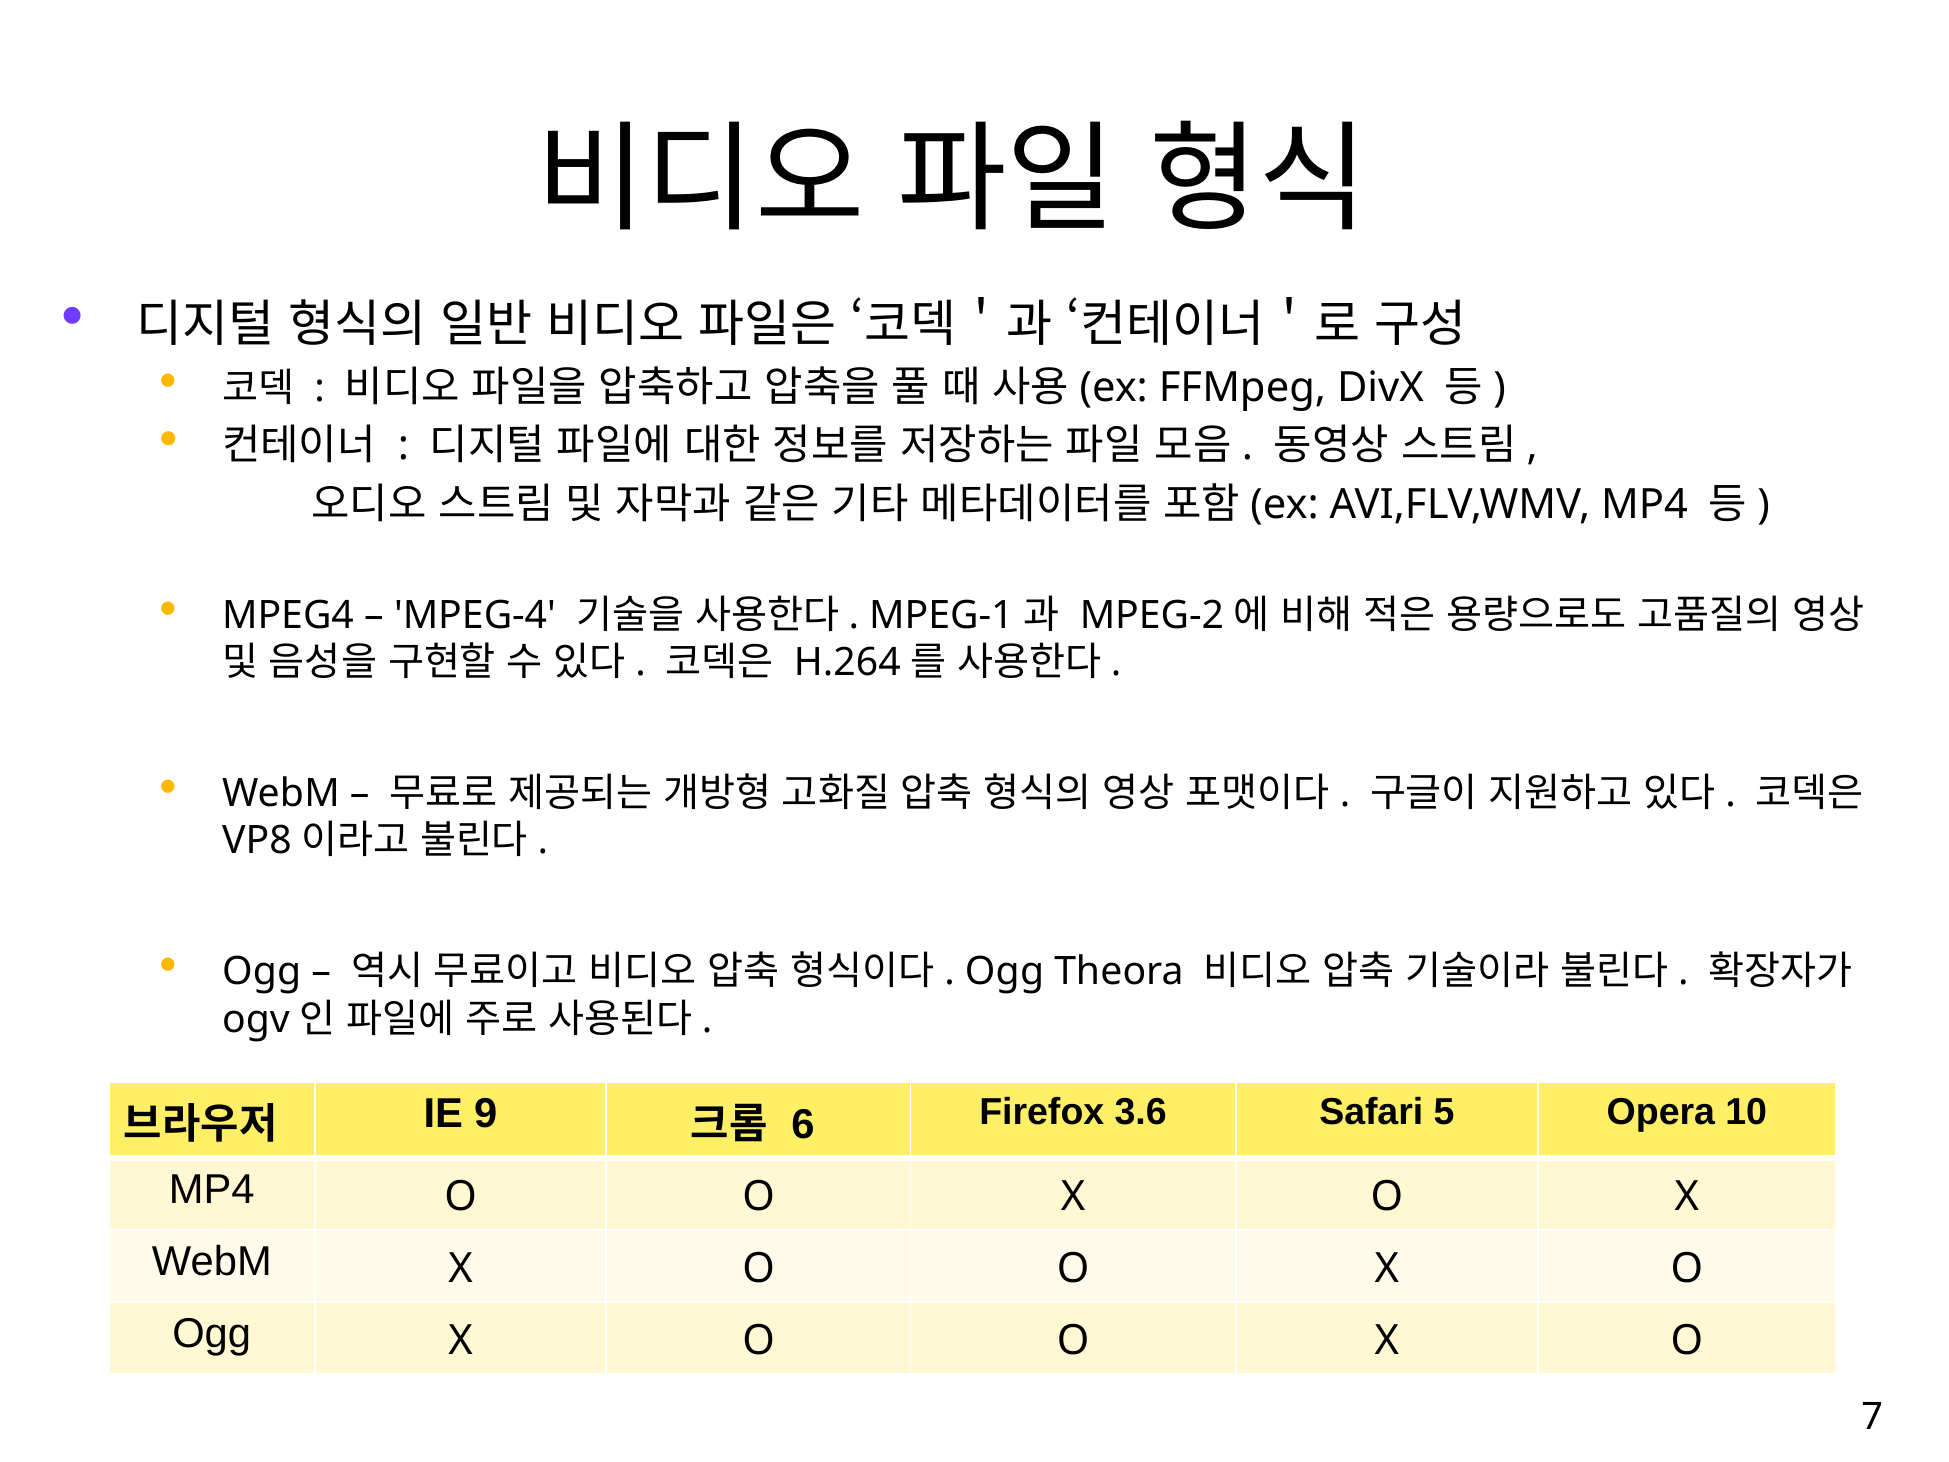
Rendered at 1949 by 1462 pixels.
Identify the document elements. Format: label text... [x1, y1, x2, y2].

table_cell O [911, 1231, 1235, 1301]
table_cell O [316, 1161, 605, 1229]
table_cell Ogg [110, 1303, 314, 1373]
table_header IE 9 [316, 1083, 605, 1155]
title 비디오 파일 형식 [156, 92, 1749, 255]
table_cell O [607, 1231, 910, 1301]
table_cell X [911, 1161, 1235, 1229]
table_cell O [1237, 1161, 1537, 1229]
list 디지털 형식의 일반 비디오 파일은 ‘코덱＇과 ‘컨테이너＇로 구성 코덱 : 비디오 파일을 압축하고 압축을 풀 때 사용(ex: FFMpeg, DivX 등) 컨테이너 : 디지털 파일에 대한 정보를 저장하는 파일 모음. 동영상 스트림, 오디오 스트림 및 자막과 같은 기타 메타데이터를 포함(ex: AVI,FLV,WMV, MP4 등) MPEG4 – 'MPEG-4' 기술을 사용한다. MPEG-1과 MPEG-2에 비해 적은 용량으로도 고품질의 영상 및 음성을 구현할 수 있다. 코덱은 H.264를 사용한다. WebM – 무료로 제공되는 개방형 고화질 압축 형식의 영상 포맷이다. 구글이 지원하고 있다. 코덱은 VP8이라고 불린다. Ogg – 역시 무료이고 비디오 압축 형식이다. Ogg Theora 비디오 압축 기술이라 불린다. 확장자가 ogv인 파일에 주로 사용된다. [48, 284, 1897, 1343]
table_cell X [316, 1231, 605, 1301]
table_cell X [1539, 1161, 1835, 1229]
table_cell WebM [110, 1231, 314, 1301]
table_cell O [1539, 1303, 1835, 1373]
table_cell O [911, 1303, 1235, 1373]
table_cell X [1237, 1231, 1537, 1301]
table_cell X [316, 1303, 605, 1373]
table_header 브라우저 [110, 1083, 314, 1155]
table_cell O [1539, 1231, 1835, 1301]
slide_number 7 [1496, 1372, 1899, 1462]
table_cell O [607, 1303, 910, 1373]
table_header Firefox 3.6 [911, 1083, 1235, 1155]
table_header Safari 5 [1237, 1083, 1537, 1155]
table_cell X [1237, 1303, 1537, 1373]
table_cell O [607, 1161, 910, 1229]
table_header Opera 10 [1539, 1083, 1835, 1155]
table_header 크롬 6 [607, 1083, 910, 1155]
table_cell MP4 [110, 1161, 314, 1229]
